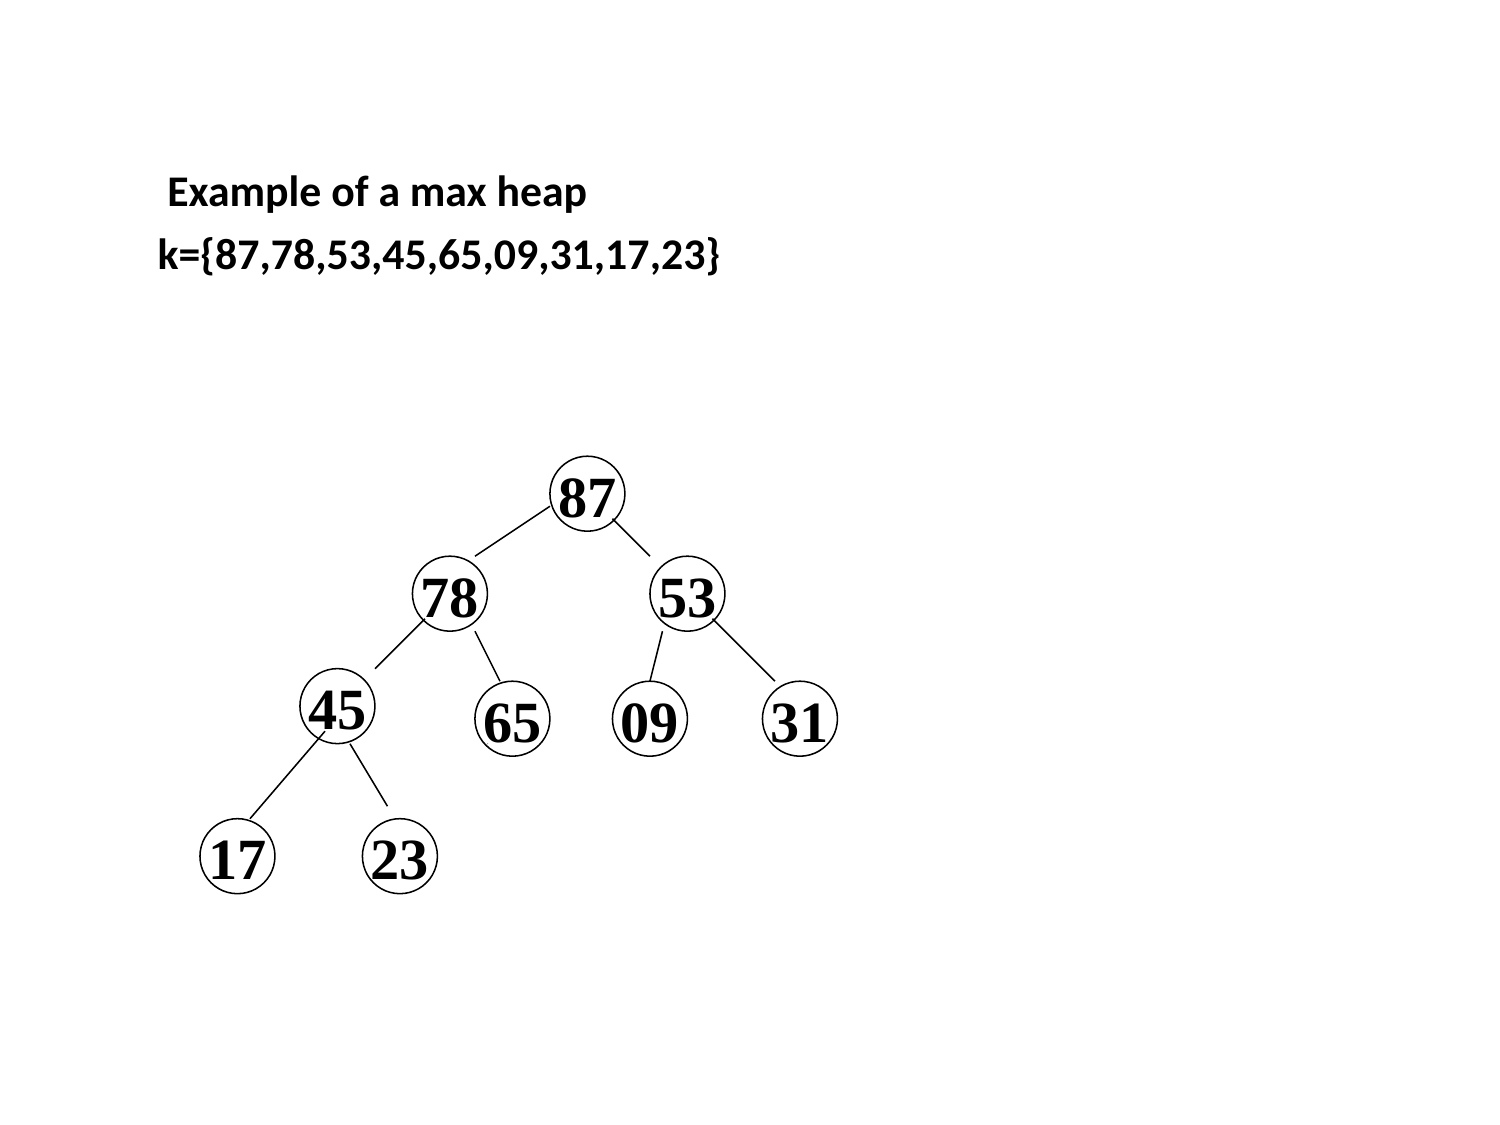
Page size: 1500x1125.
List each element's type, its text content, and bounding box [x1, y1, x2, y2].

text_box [199, 456, 838, 894]
list Example of a max heap k={87,78,53,45,65,09,31,17,23} [112, 160, 1388, 874]
